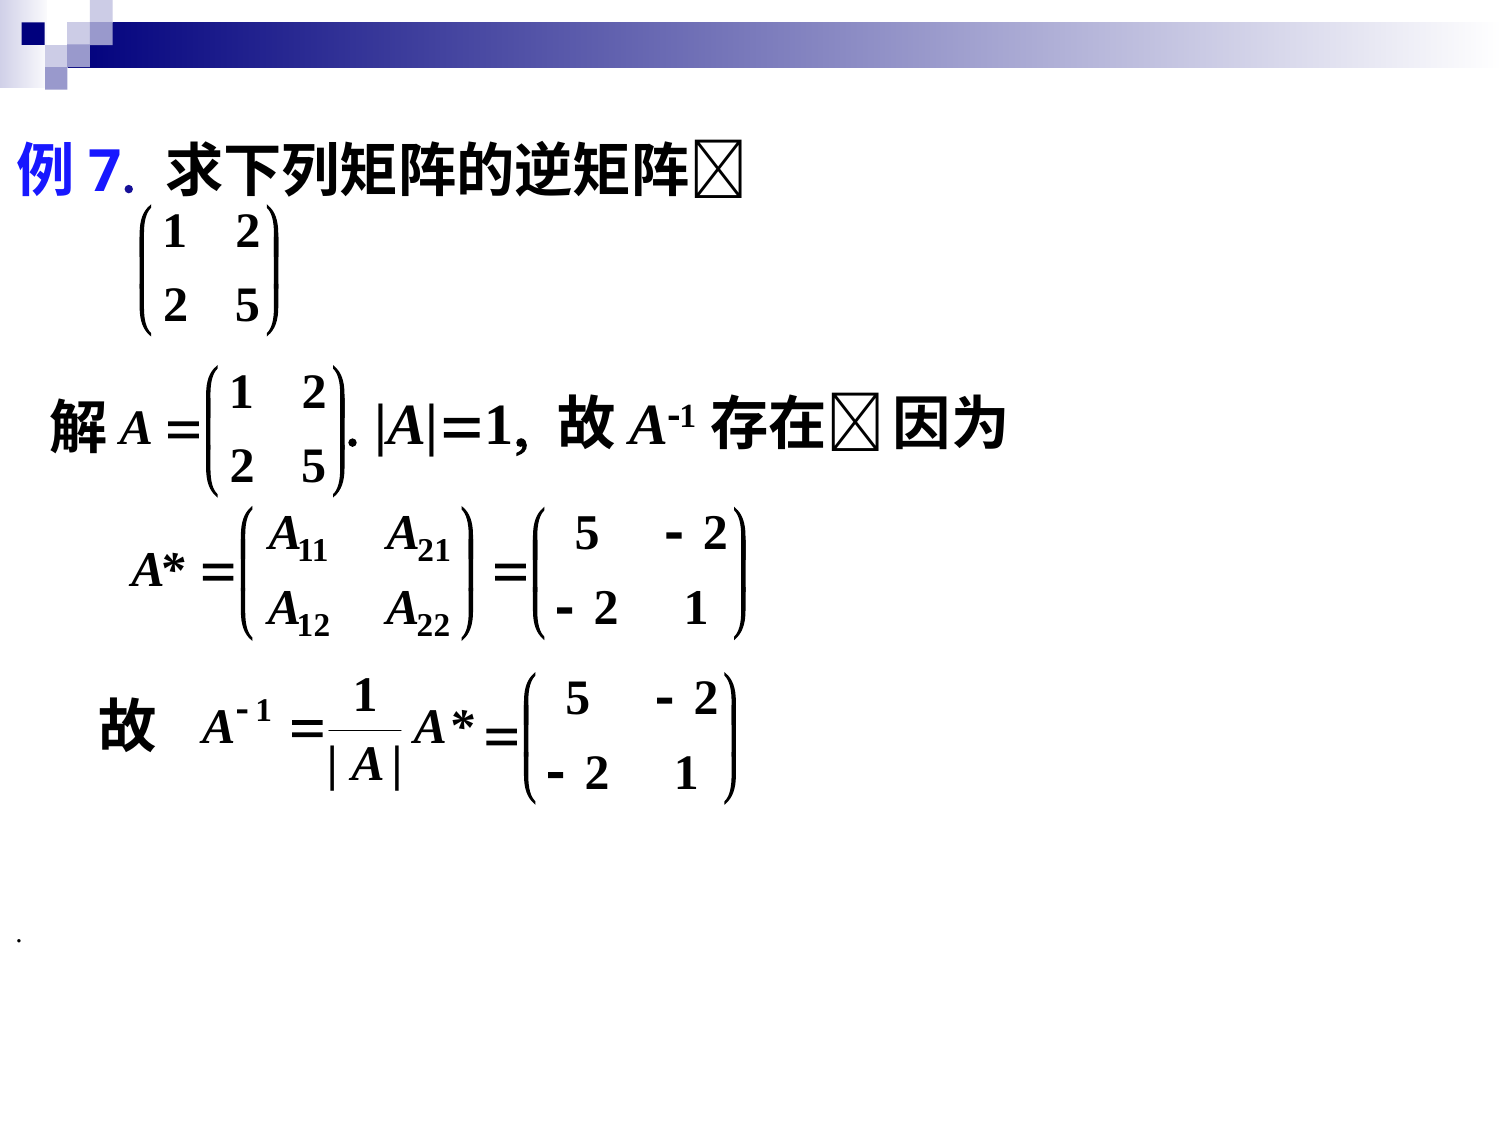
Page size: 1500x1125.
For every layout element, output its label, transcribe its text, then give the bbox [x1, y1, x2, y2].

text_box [123, 503, 755, 644]
text_box  |A|1 故A1存在 因为 [360, 379, 1025, 502]
text_box 例7 求下列矩阵的逆矩阵 [0, 125, 770, 281]
text_box 故 [83, 644, 220, 767]
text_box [134, 200, 288, 340]
text_box 解 [0, 360, 112, 468]
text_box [111, 361, 356, 501]
text_box  [0, 904, 43, 957]
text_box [478, 668, 747, 808]
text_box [194, 668, 477, 798]
